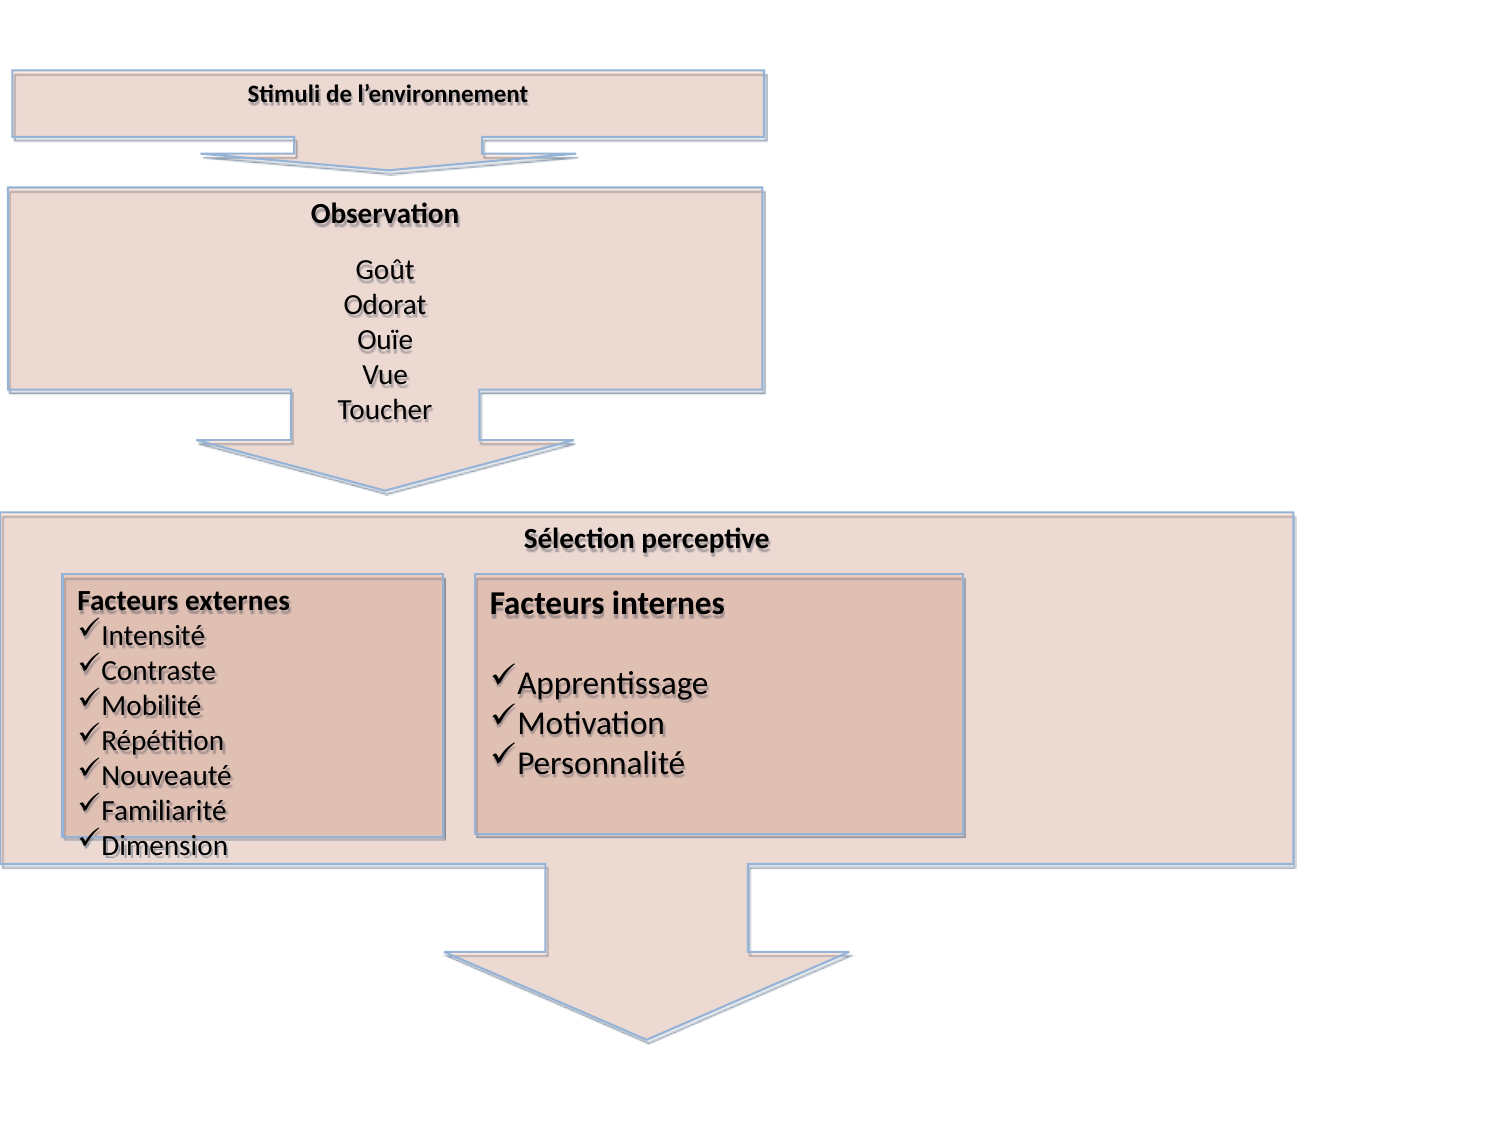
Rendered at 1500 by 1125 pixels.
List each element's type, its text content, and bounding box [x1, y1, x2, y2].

text_box Facteurs internes Apprentissage Motivation Personnalité [474, 574, 963, 835]
text_box Stimuli de l’environnement [12, 70, 764, 171]
text_box Observation Goût Odorat Ouïe Vue Toucher [7, 187, 763, 491]
text_box Sélection perceptive [0, 512, 1294, 1040]
text_box Facteurs externes Intensité Contraste Mobilité Répétition Nouveauté Familiarité Dimension [62, 574, 443, 837]
